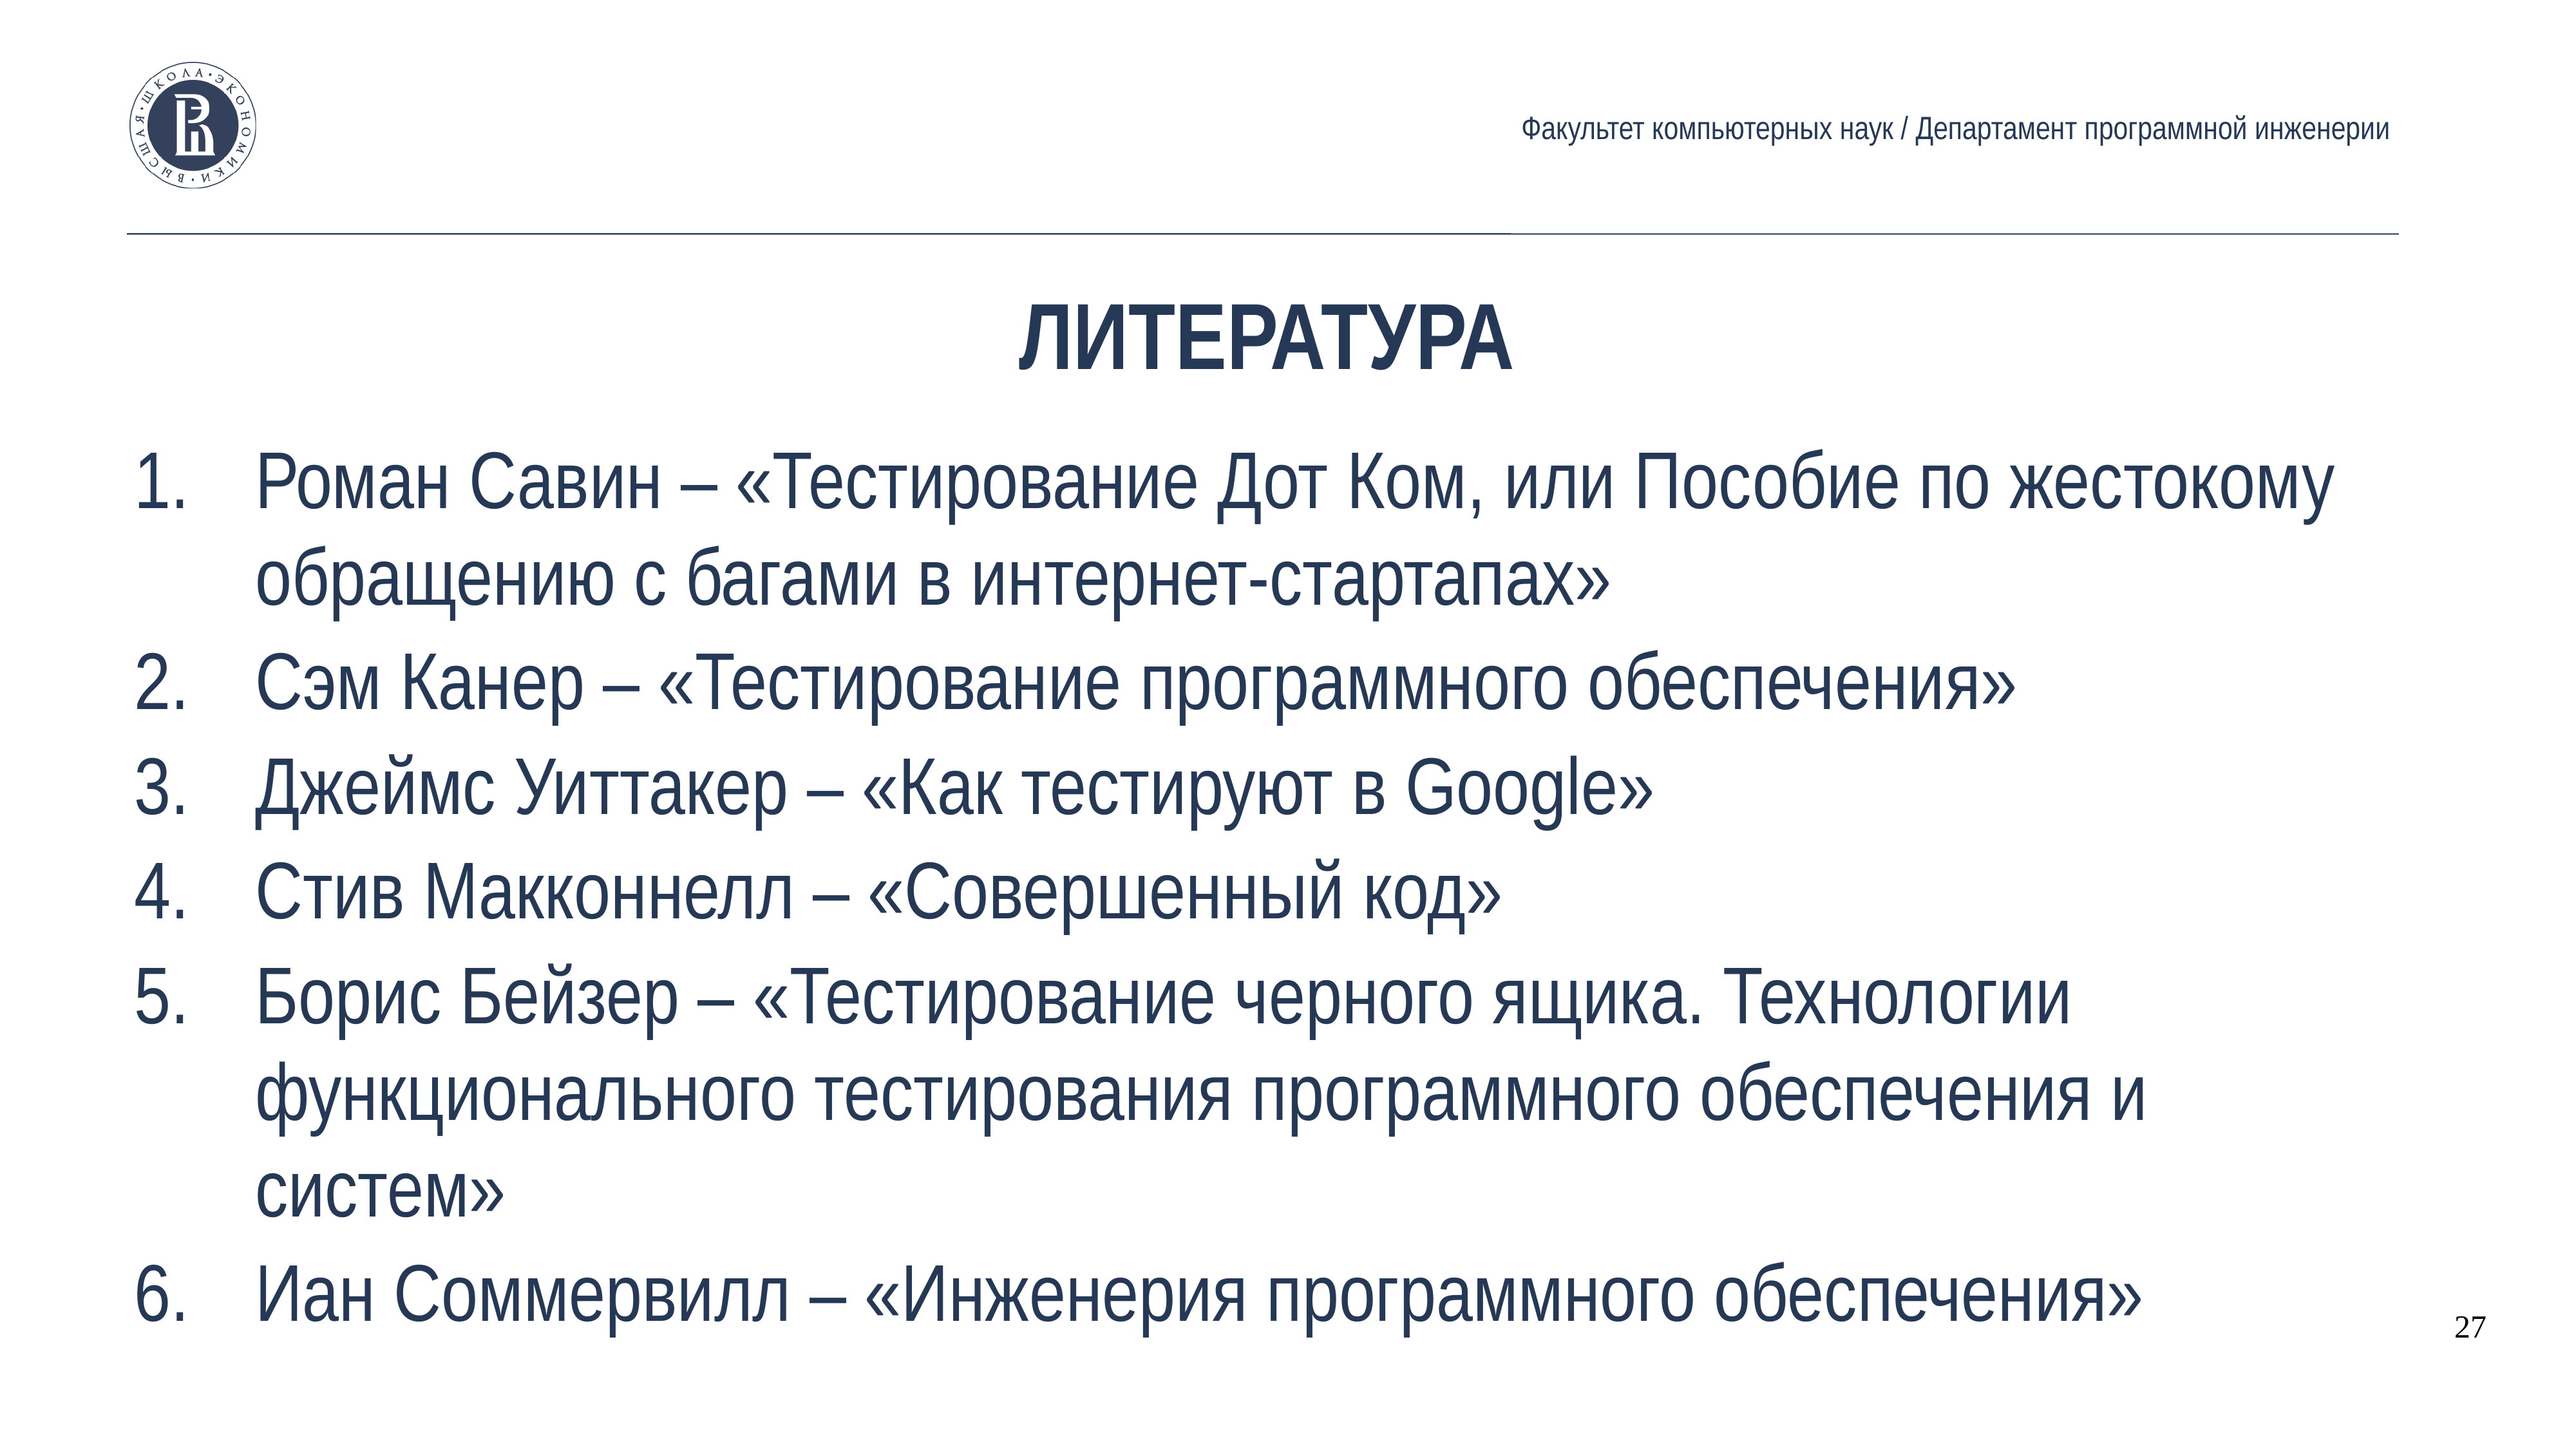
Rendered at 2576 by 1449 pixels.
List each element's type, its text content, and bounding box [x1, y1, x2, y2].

text_box 27 [2445, 1301, 2576, 1347]
text_box Факультет компьютерных наук / Департамент программной инженерии [1198, 99, 2399, 154]
text_box литература [128, 268, 2407, 513]
picture [129, 61, 256, 189]
text_box Роман Савин – «Тестирование Дот Ком, или Пособие по жестокому обращению с багами в интернет-стартапах» Сэм Канер – «Тестирование программного обеспечения» Джеймс Уиттакер – «Как тестируют в Google» Стив Макконнелл – «Совершенный код» Борис Бейзер – «Тестирование черного ящика. Технологии функционального тестирования программного обеспечения и систем» Иан Соммервилл – «Инженерия программного обеспечения» [127, 420, 2399, 1341]
